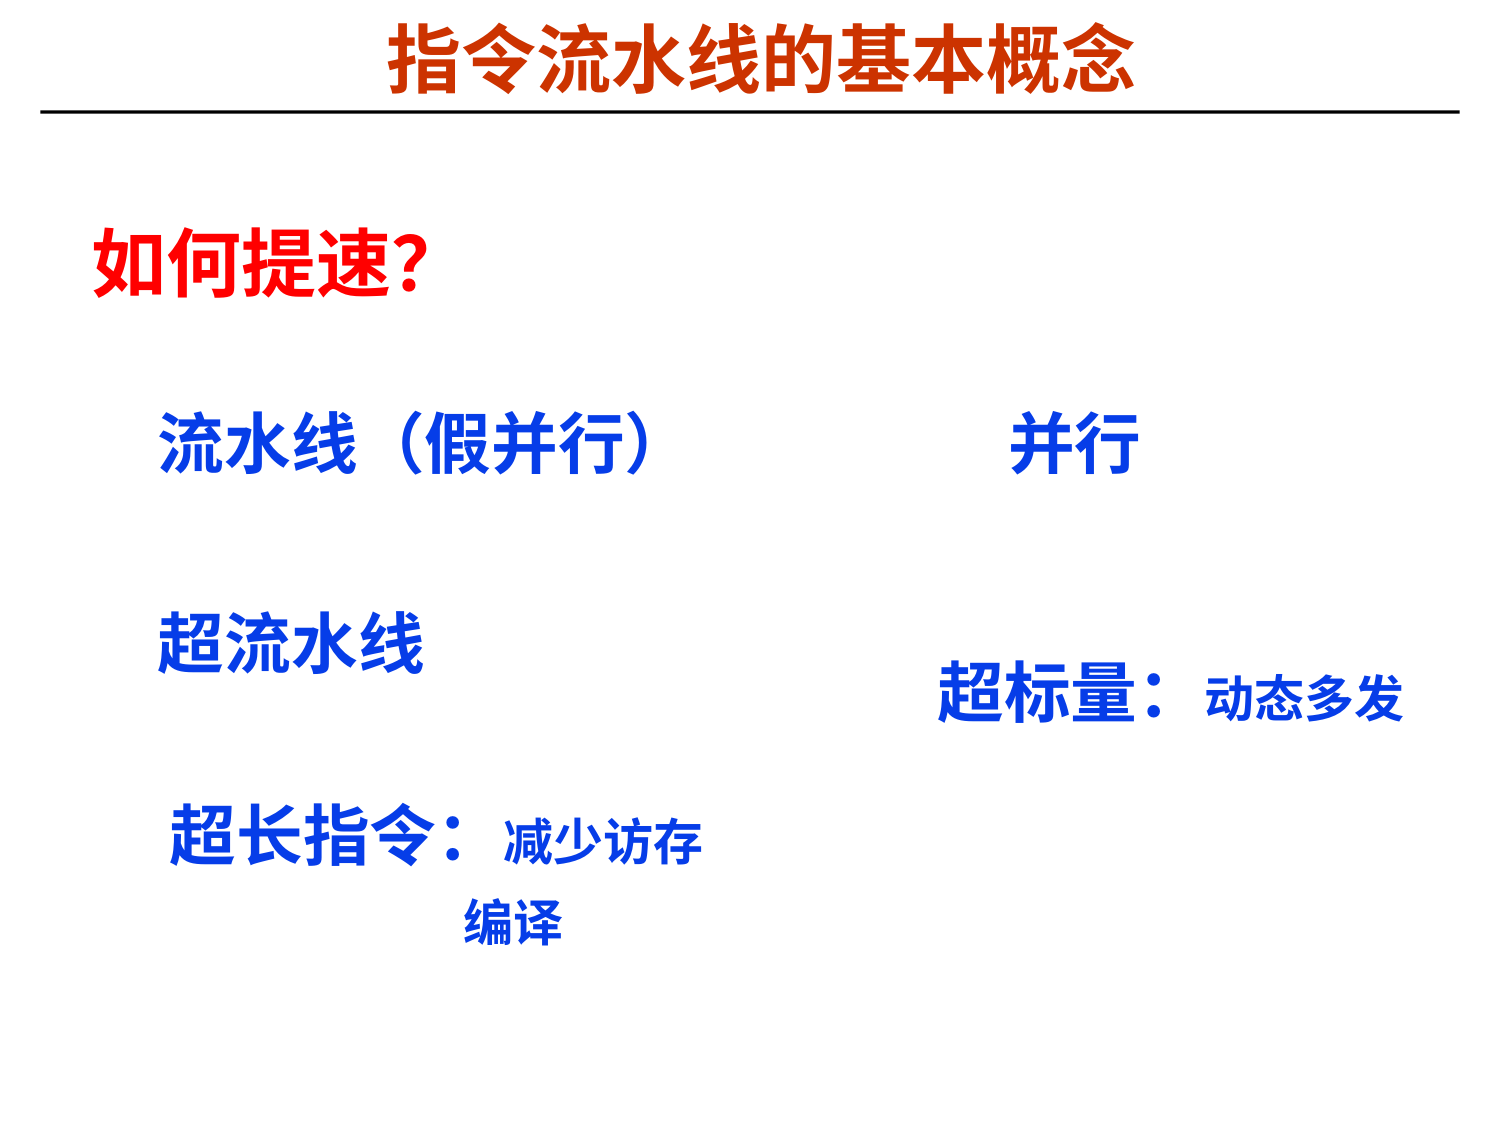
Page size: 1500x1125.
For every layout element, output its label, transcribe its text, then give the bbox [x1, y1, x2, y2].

text_box 流水线（假并行） [147, 397, 774, 487]
text_box 超长指令：减少访存 编译 [159, 789, 762, 956]
text_box 超流水线 [147, 597, 774, 687]
list 如何提速？ [81, 212, 833, 312]
title 指令流水线的基本概念 [38, 21, 1484, 108]
text_box 超标量：动态多发 [927, 646, 1447, 735]
text_box 并行 [997, 397, 1258, 487]
